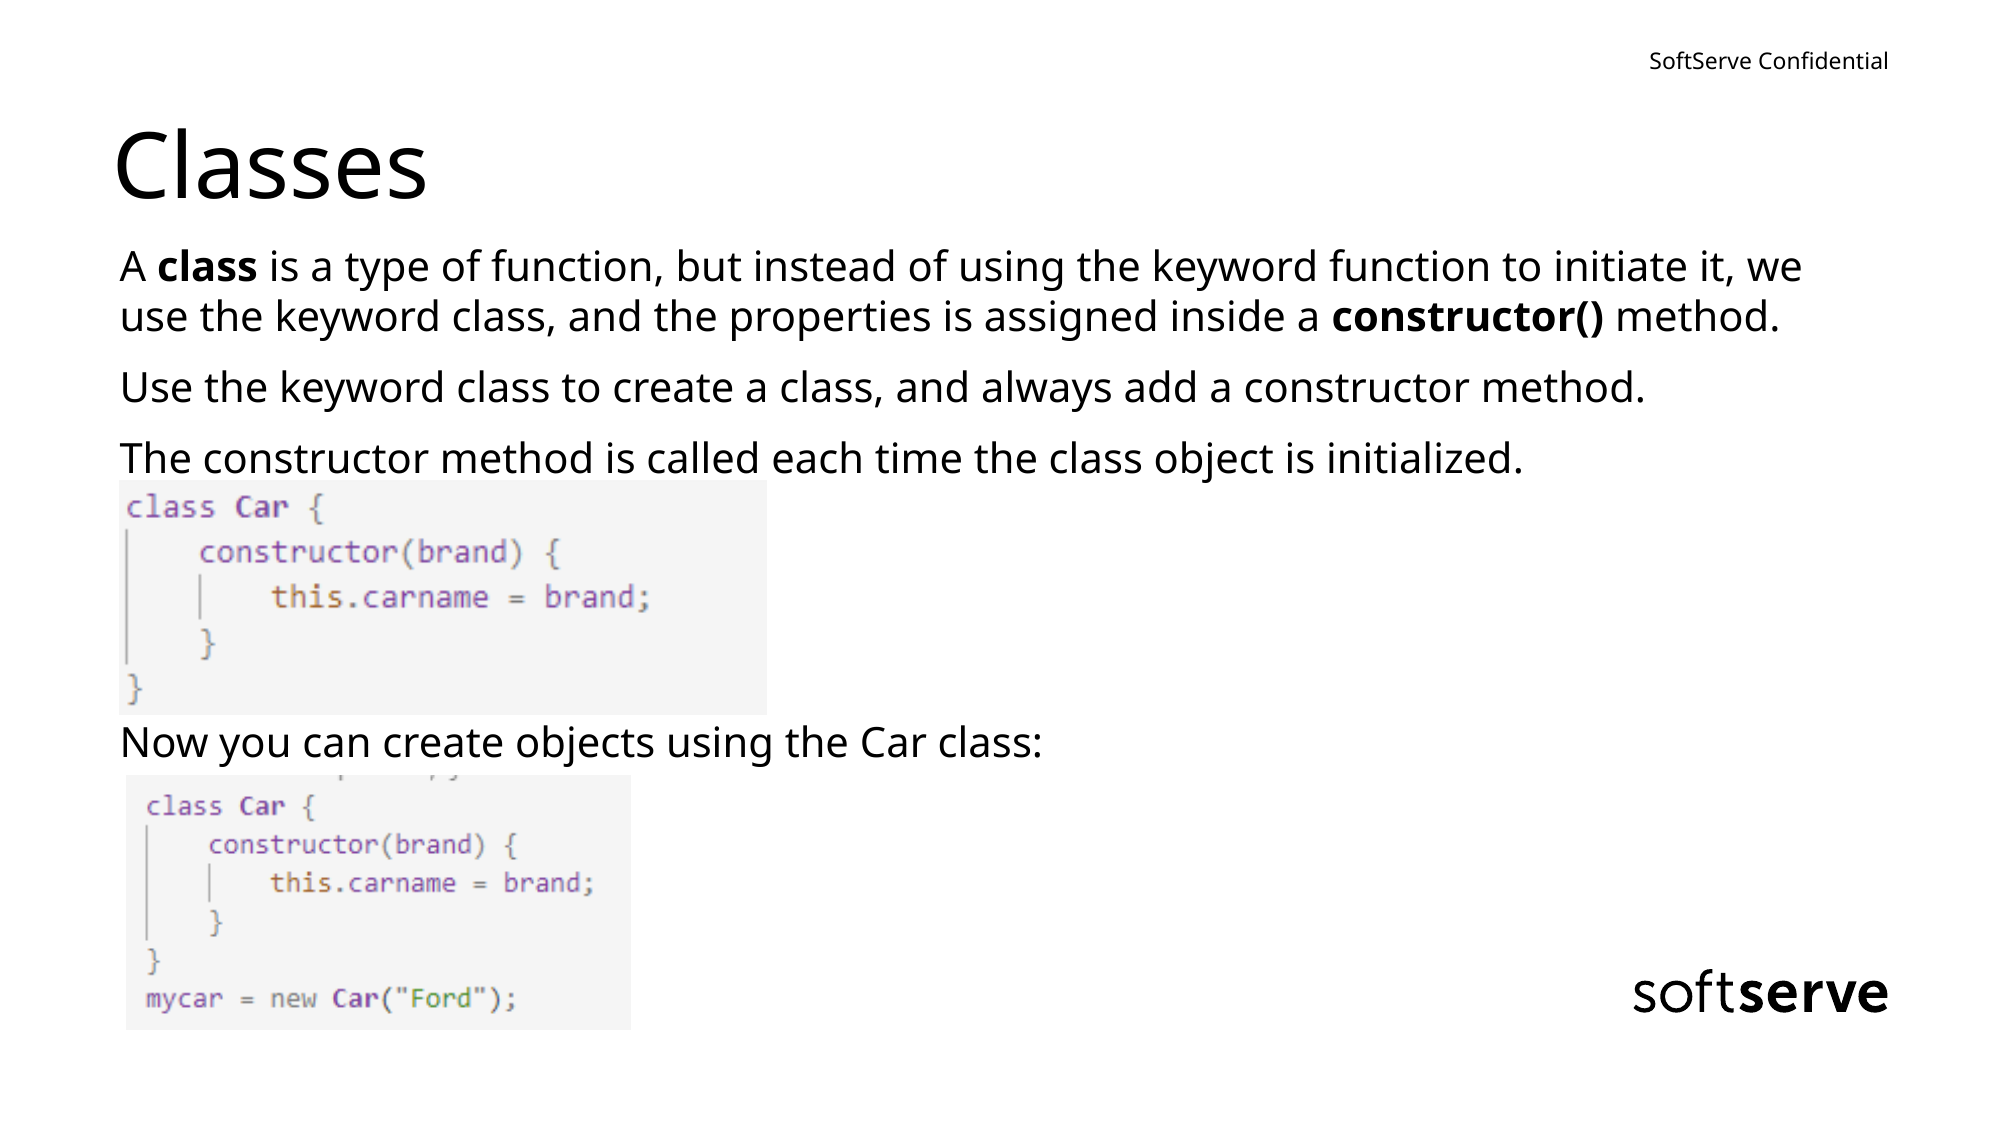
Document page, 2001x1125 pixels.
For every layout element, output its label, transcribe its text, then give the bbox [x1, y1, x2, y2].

title Classes [112, 112, 1888, 225]
picture [119, 480, 767, 715]
list A class is a type of function, but instead of using the keyword function to initiate it, we use the keyword class, and the properties is assigned inside a constructor() method. Use the keyword class to create a class, and always add a constructor method. The constructor method is called each time the class object is initialized. Now you can create objects using the Car class: [119, 232, 1895, 796]
picture [126, 775, 631, 1030]
